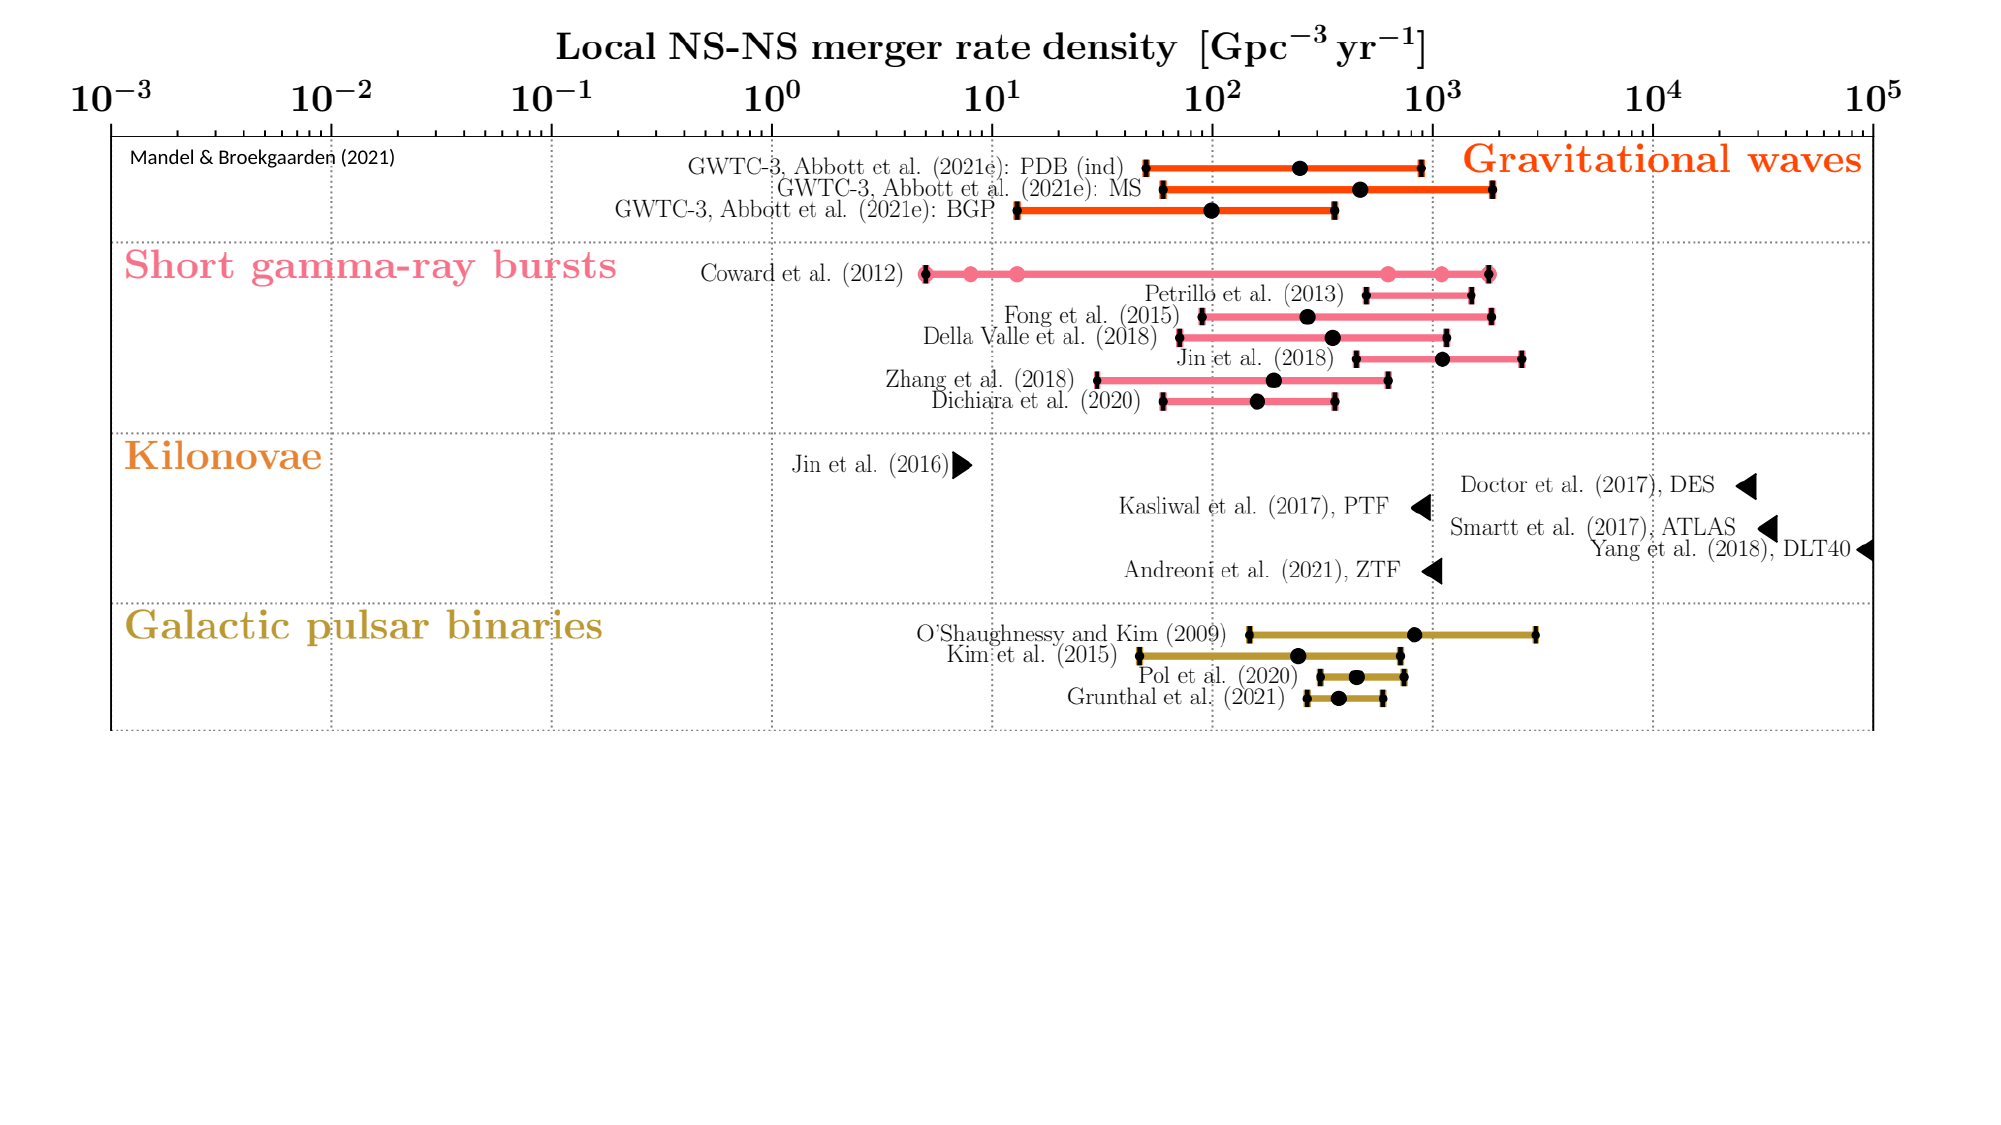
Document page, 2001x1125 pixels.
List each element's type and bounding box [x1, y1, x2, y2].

picture [55, 11, 1914, 731]
